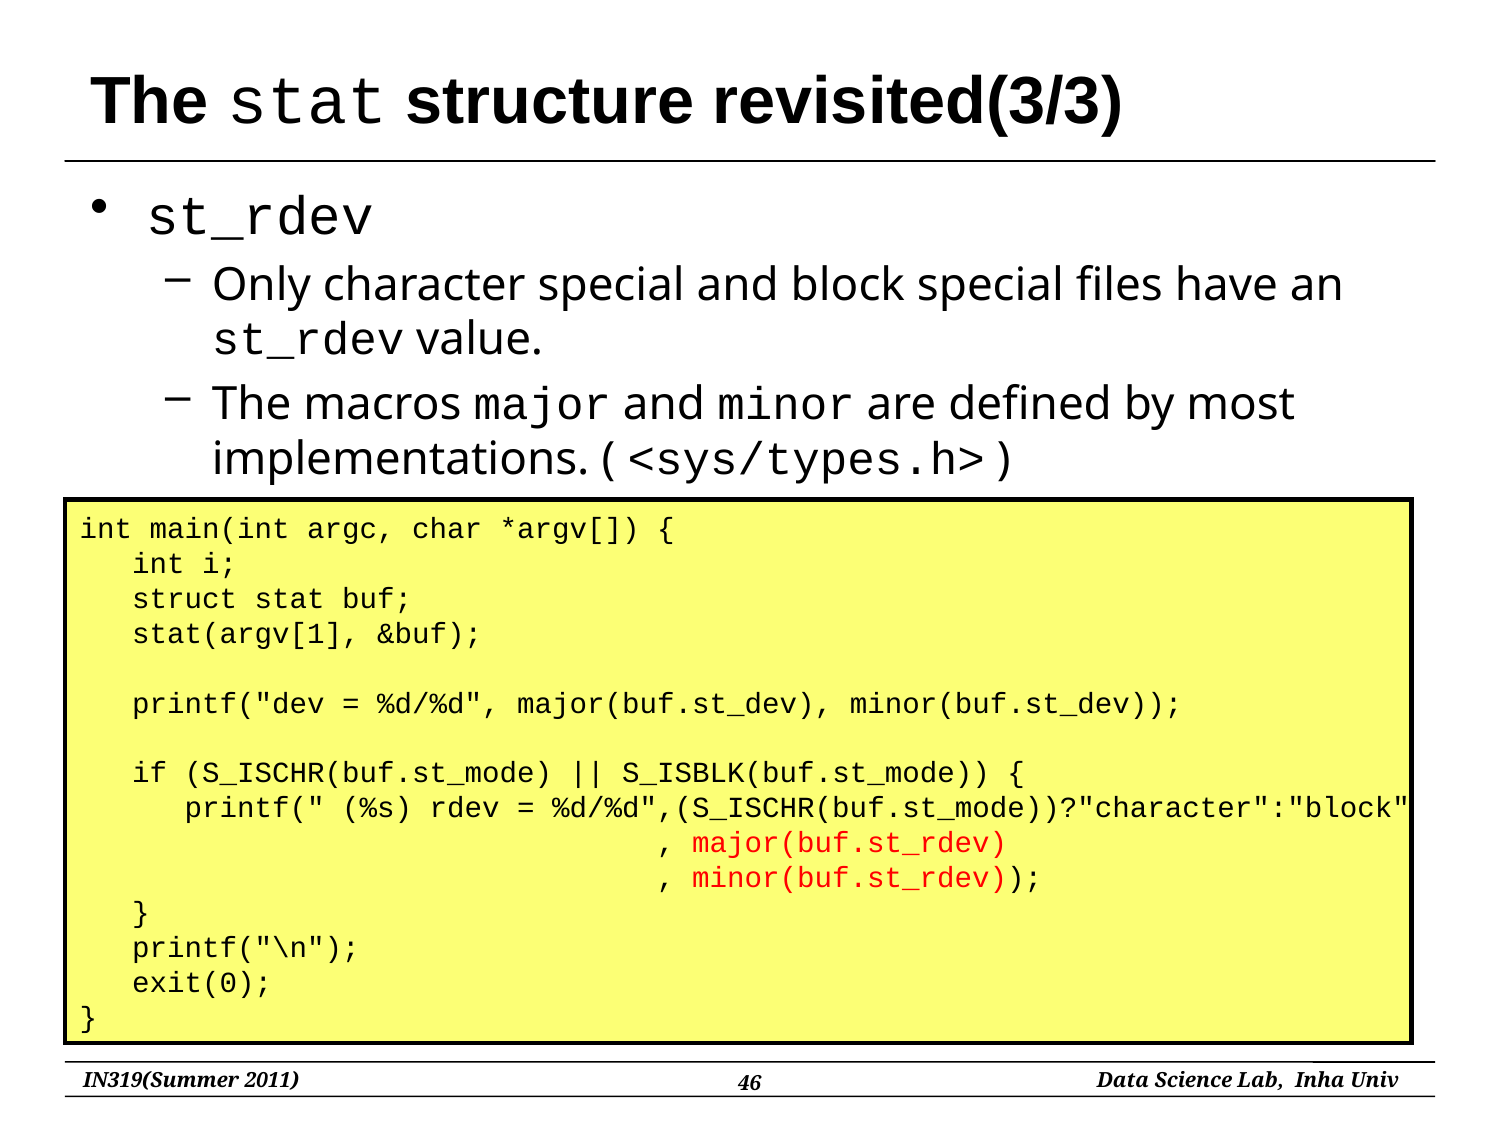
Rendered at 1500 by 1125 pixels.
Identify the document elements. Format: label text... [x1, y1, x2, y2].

slide_number 46 [574, 1061, 925, 1109]
text_box int main(int argc, char *argv[]) { int i; struct stat buf; stat(argv[1], &buf); printf("dev = %d/%d", major(buf.st_dev), minor(buf.st_dev)); if (S_ISCHR(buf.st_mode) || S_ISBLK(buf.st_mode)) { printf(" (%s) rdev = %d/%d",(S_ISCHR(buf.st_mode))?"character":"block" , major(buf.st_rdev) , minor(buf.st_rdev)); } printf("\n"); exit(0); } [64, 499, 1412, 1043]
title The stat structure revisited(3/3) [74, 44, 1426, 150]
list st_rdev Only character special and block special files have an st_rdev value. The macros major and minor are defined by most implementations. ( <sys/types.h> ) [74, 172, 1426, 1006]
